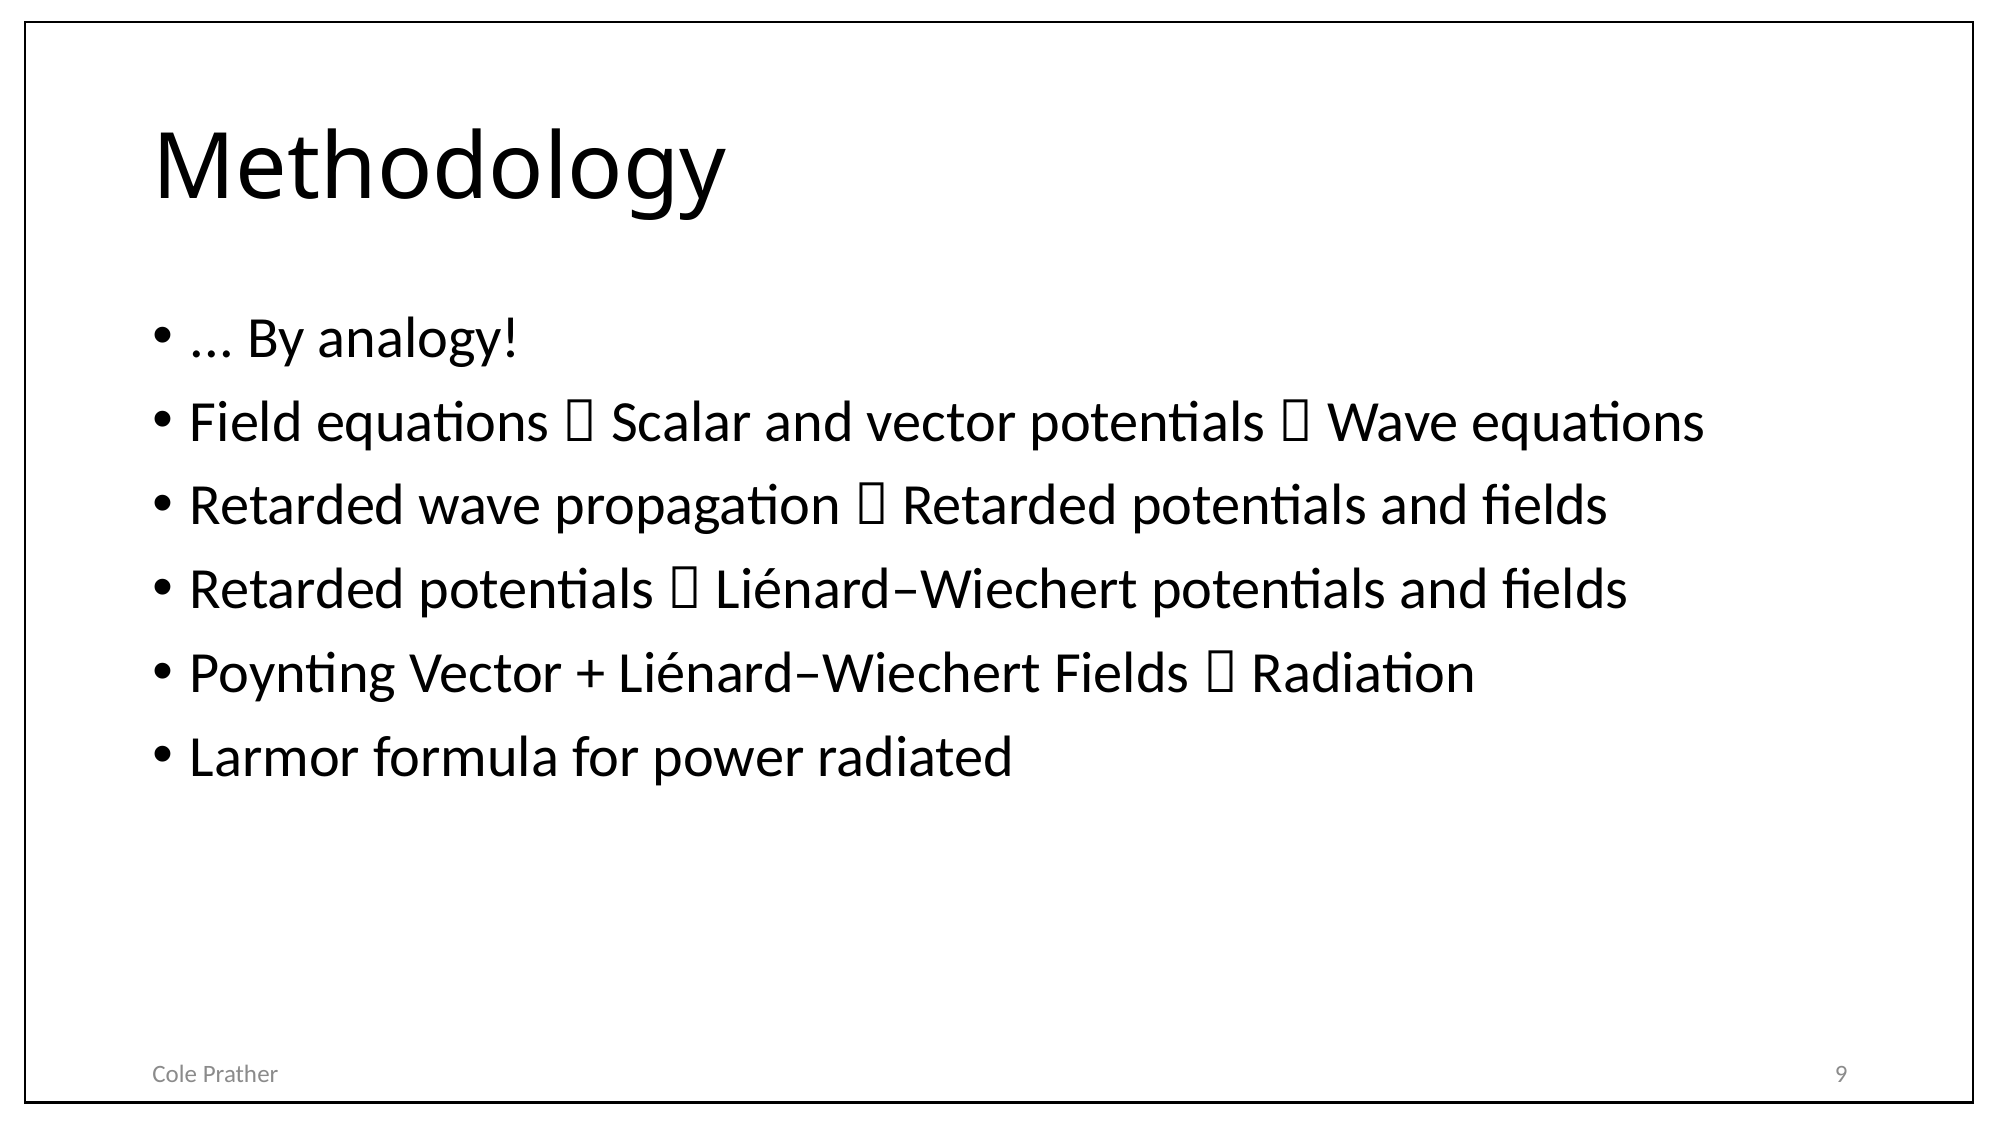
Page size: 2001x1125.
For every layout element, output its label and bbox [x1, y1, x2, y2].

text_box [24, 21, 1974, 1104]
